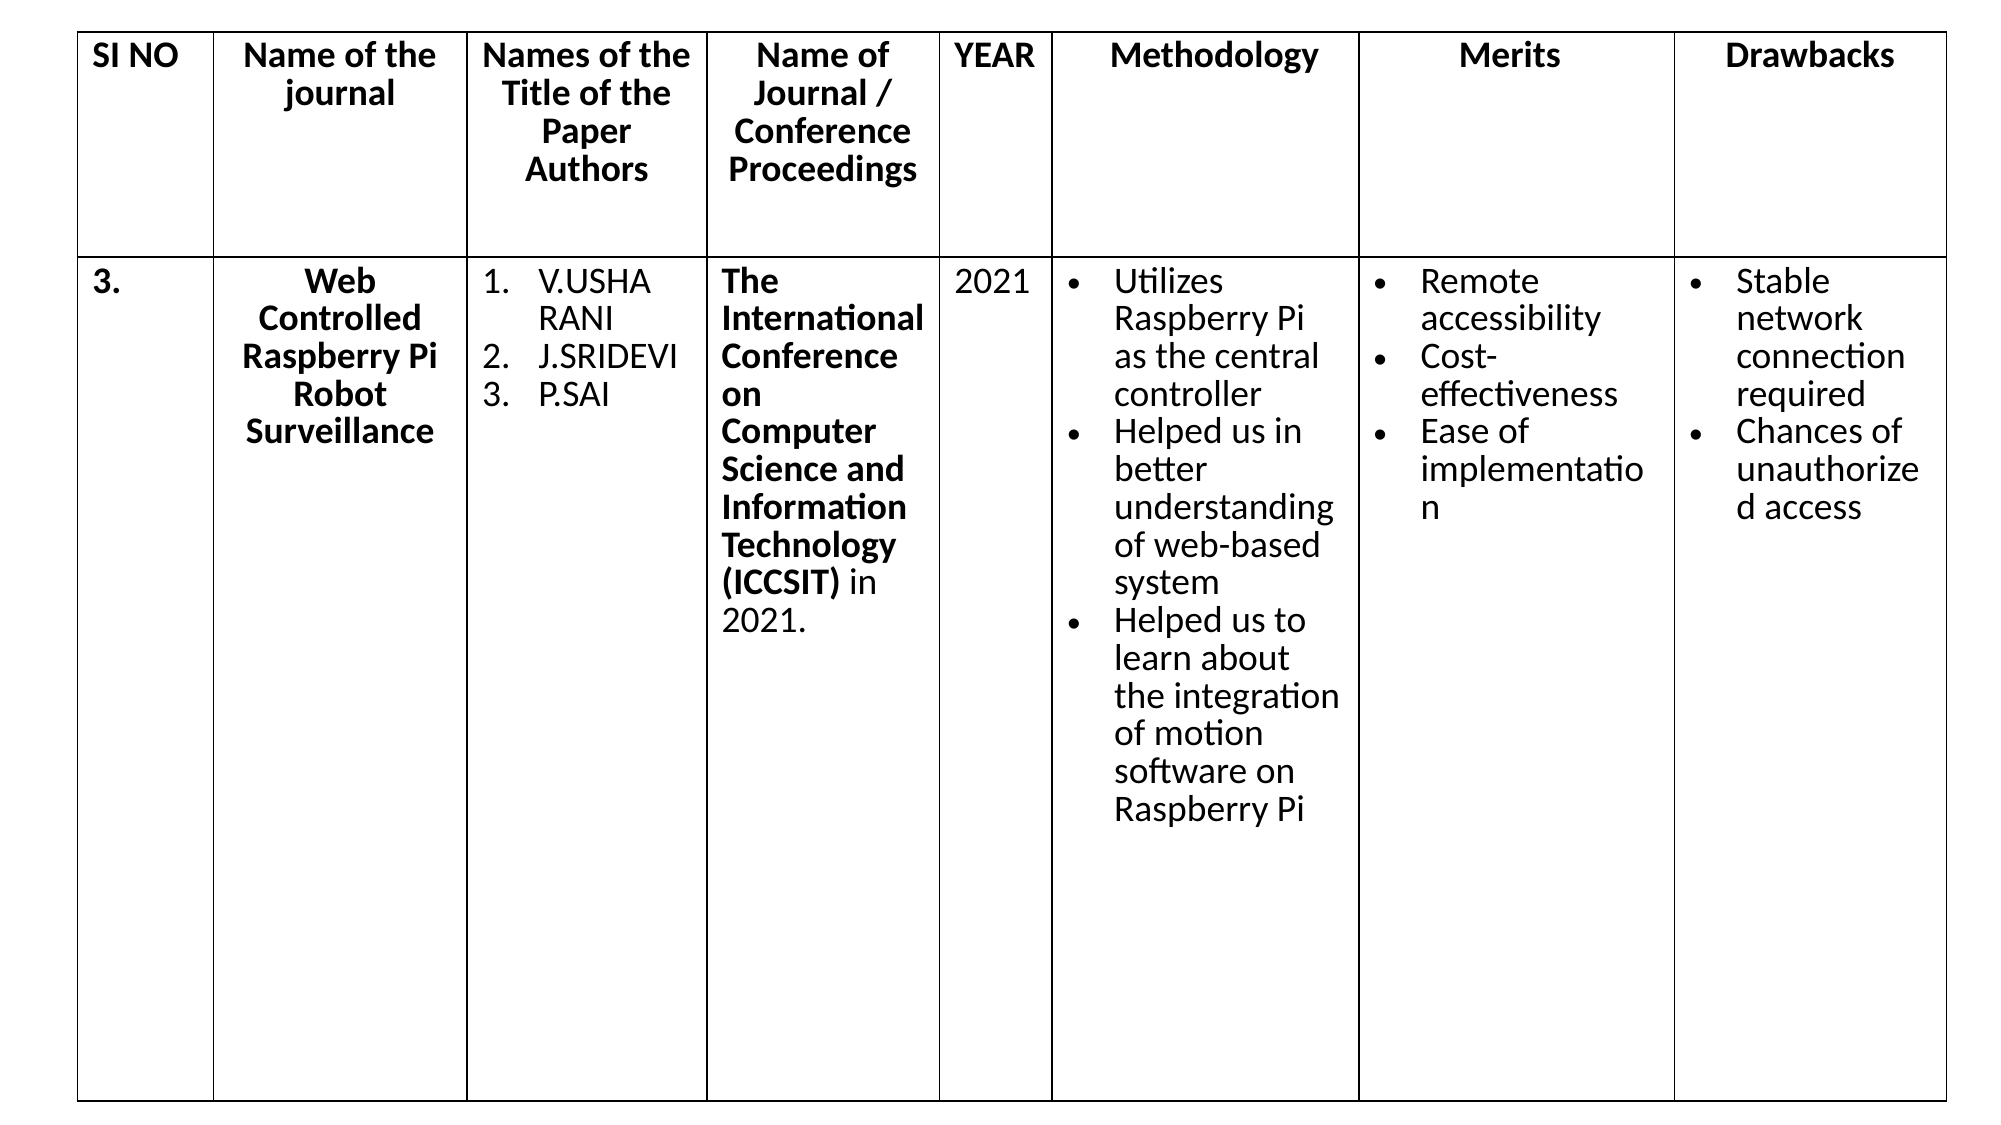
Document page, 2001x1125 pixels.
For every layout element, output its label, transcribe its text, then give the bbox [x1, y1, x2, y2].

table_header Drawbacks [1675, 33, 1946, 256]
table_cell Utilizes Raspberry Pi as the central controller Helped us in better understanding of web-based system Helped us to learn about the integration of motion software on Raspberry Pi [1053, 258, 1358, 1100]
table_header SI NO [78, 33, 213, 256]
table_cell Stable network connection required Chances of unauthorized access [1675, 258, 1946, 1100]
table_cell Remote accessibility Cost-effectiveness Ease of implementation [1360, 258, 1674, 1100]
table_header YEAR [940, 33, 1051, 256]
table_cell The International Conference on Computer Science and Information Technology (ICCSIT) in 2021. [708, 258, 939, 1100]
table_header Merits [1360, 33, 1674, 256]
table_cell Web Controlled Raspberry Pi Robot Surveillance [214, 258, 466, 1100]
table_header Name of Journal / Conference Proceedings [708, 33, 939, 256]
table_cell 2021 [940, 258, 1051, 1100]
table_cell 3. [78, 258, 213, 1100]
table_header Methodology [1053, 33, 1358, 256]
table_cell V.USHA RANI J.SRIDEVI P.SAI [468, 258, 706, 1100]
table_header Name of the journal [214, 33, 466, 256]
table_header Names of the Title of the Paper Authors [468, 33, 706, 256]
